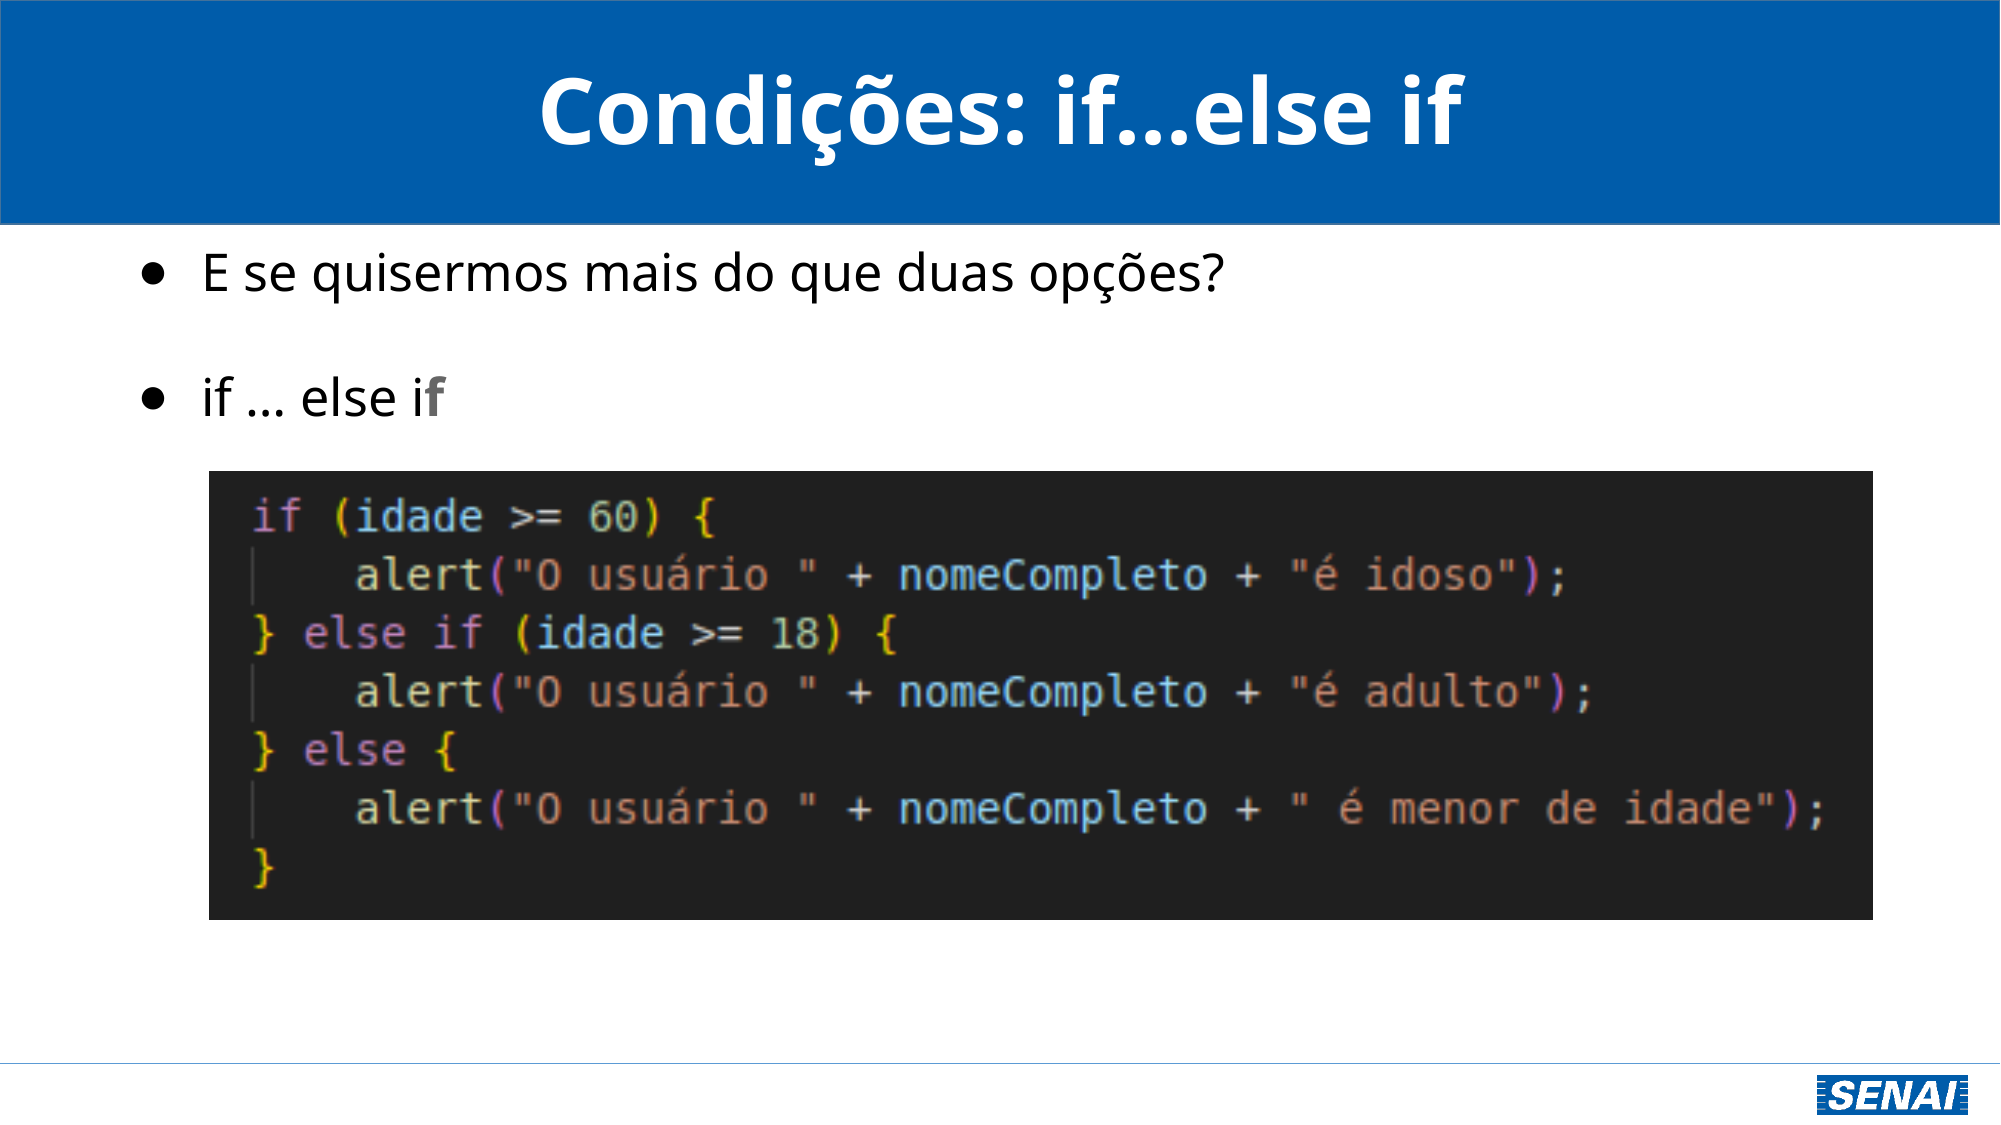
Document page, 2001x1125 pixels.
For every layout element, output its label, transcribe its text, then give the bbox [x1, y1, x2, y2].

title Condições: if...else if [0, 6, 2000, 224]
picture [1817, 1075, 1968, 1115]
title E se quisermos mais do que duas opções? if … else if [106, 224, 1894, 1083]
text_box [0, 0, 2000, 6]
picture [209, 471, 1873, 920]
